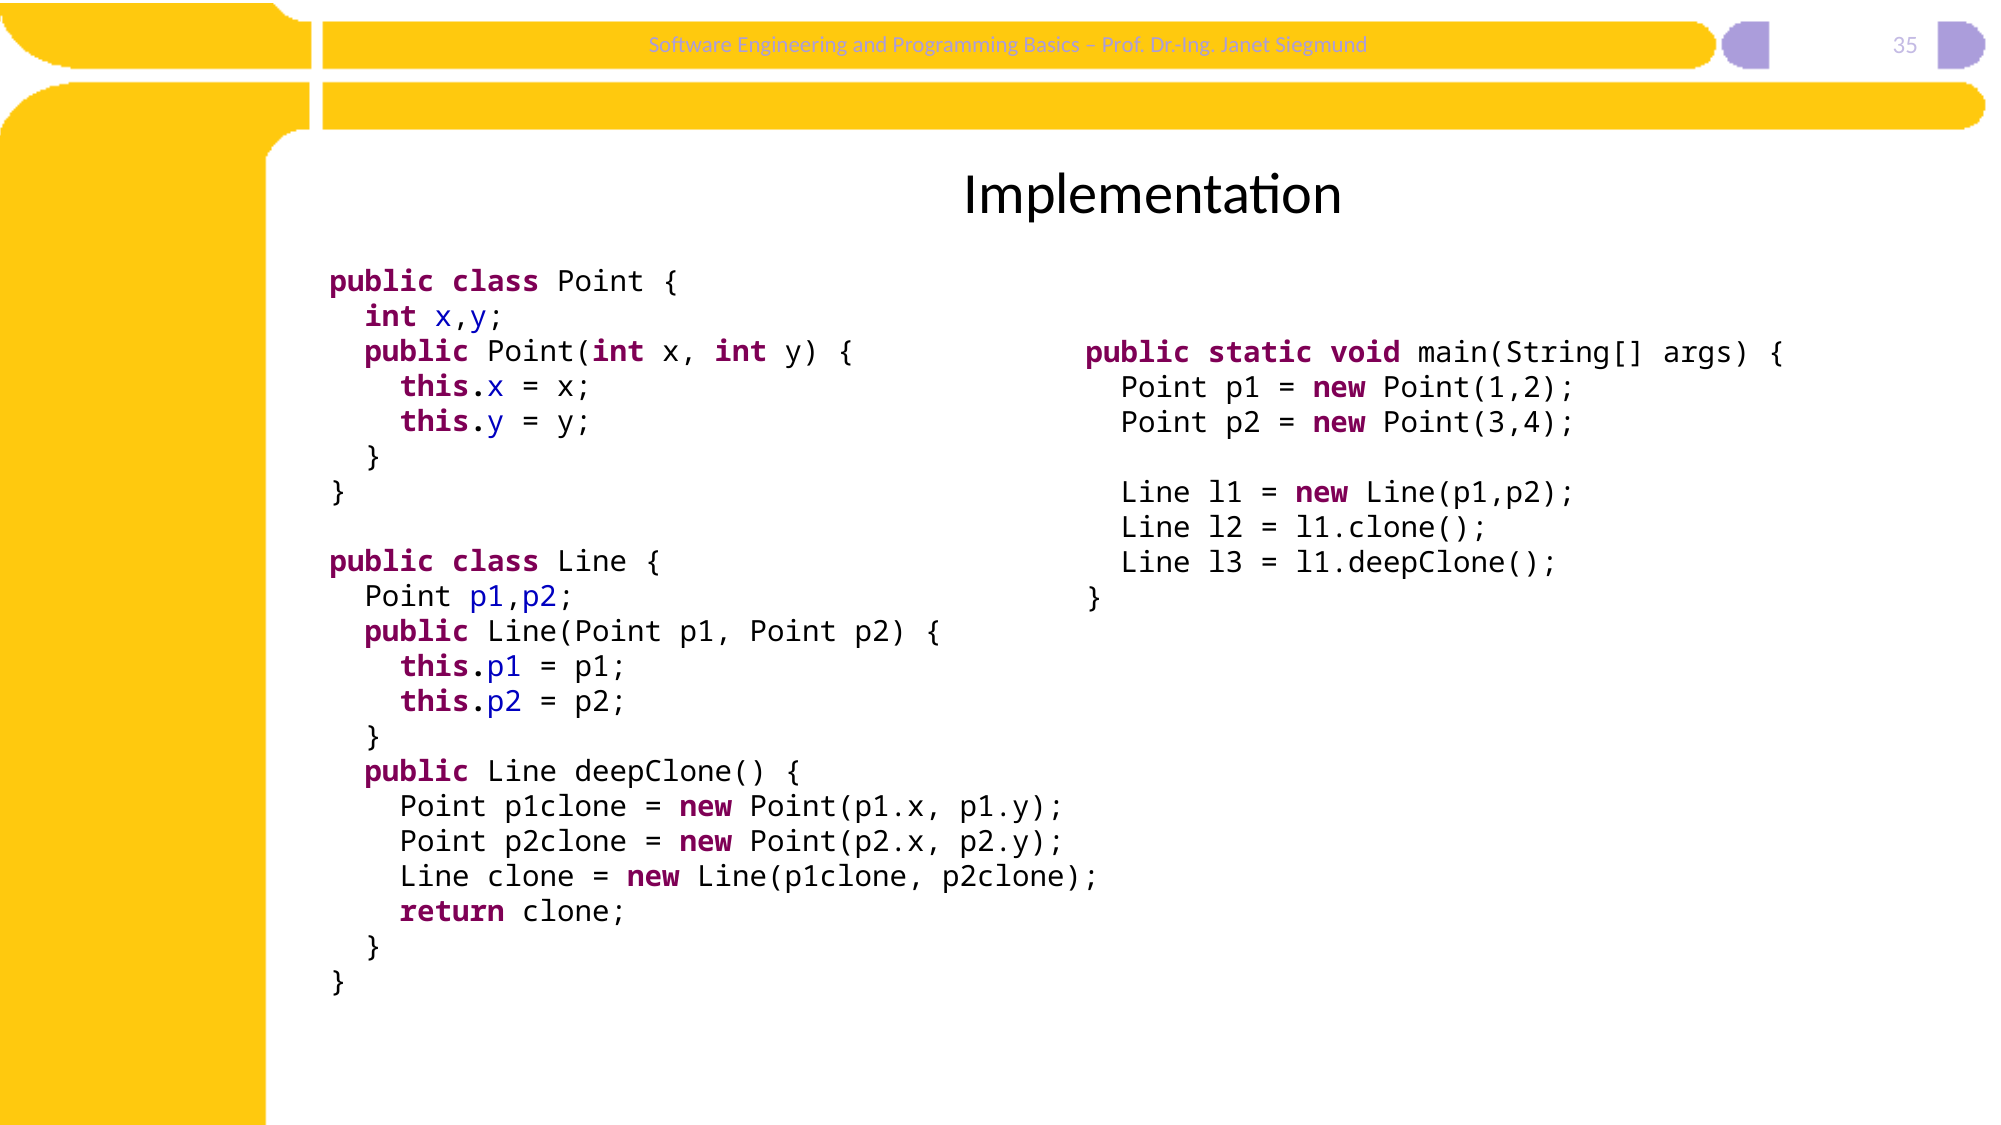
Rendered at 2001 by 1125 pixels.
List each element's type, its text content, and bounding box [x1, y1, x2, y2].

slide_number 35 [1767, 20, 1934, 67]
text_box public class Point { int x,y; public Point(int x, int y) { this.x = x; this.y = y; } } public class Line { Point p1,p2; public Line(Point p1, Point p2) { this.p1 = p1; this.p2 = p2; } public Line deepClone() { Point p1clone = new Point(p1.x, p1.y); Point p2clone = new Point(p2.x, p2.y); Line clone = new Line(p1clone, p2clone); return clone; } } [314, 255, 1245, 1075]
title Implementation [350, 136, 1957, 244]
text_box public static void main(String[] args) { Point p1 = new Point(1,2); Point p2 = new Point(3,4); Line l1 = new Line(p1,p2); Line l2 = l1.clone(); Line l3 = l1.deepClone(); } [1070, 326, 1821, 621]
picture [0, 3, 1999, 1125]
